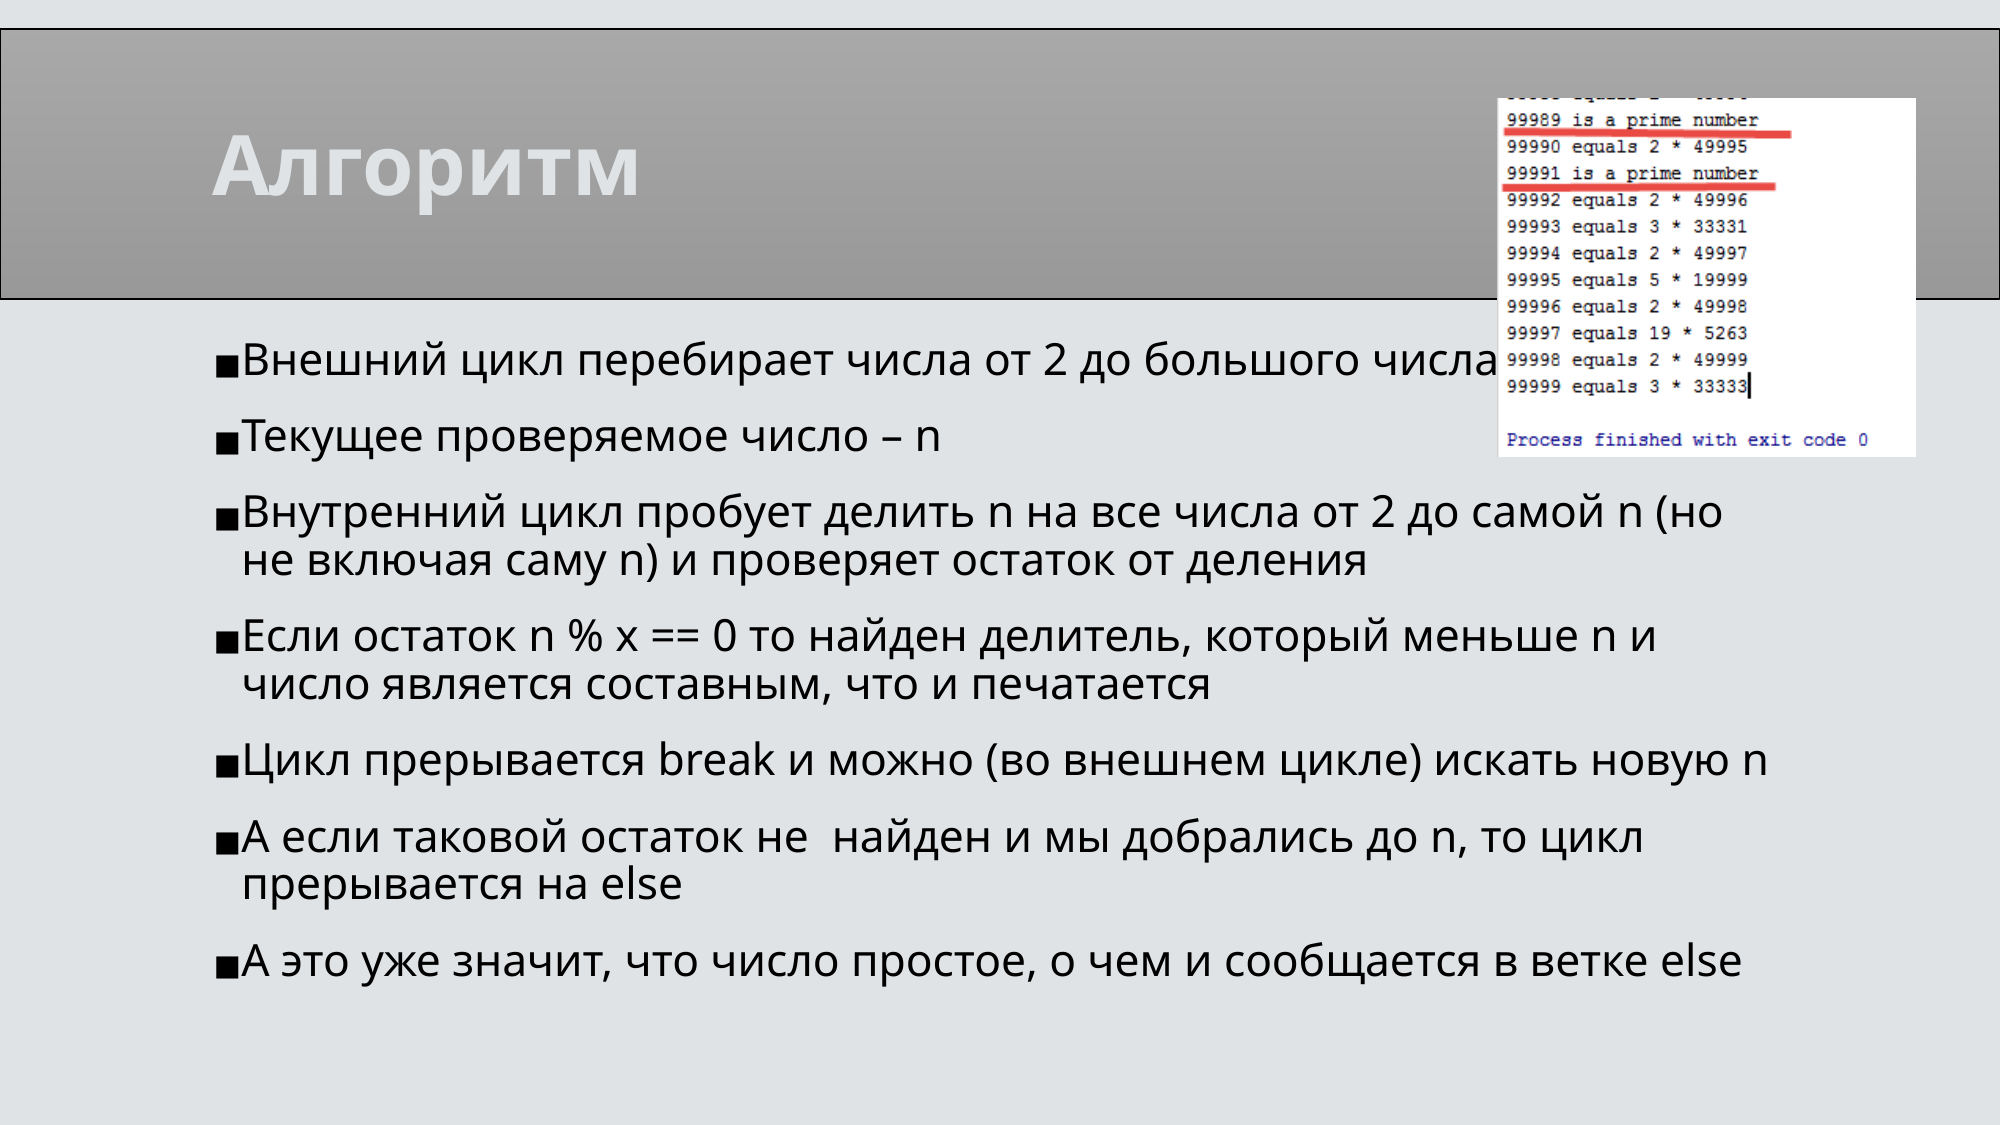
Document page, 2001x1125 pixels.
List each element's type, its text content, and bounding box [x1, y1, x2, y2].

list Внешний цикл перебирает числа от 2 до большого числа Текущее проверяемое число – n Внутренний цикл пробует делить n на все числа от 2 до самой n (но не включая саму n) и проверяет остаток от деления Если остаток n % x == 0 то найден делитель, который меньше n и число является составным, что и печатается Цикл прерывается break и можно (во внешнем цикле) искать новую n А если таковой остаток не найден и мы добрались до n, то цикл прерывается на else А это уже значит, что число простое, о чем и сообщается в ветке else [197, 329, 1803, 1020]
title Алгоритм [197, 46, 1803, 295]
picture [1497, 98, 1916, 457]
